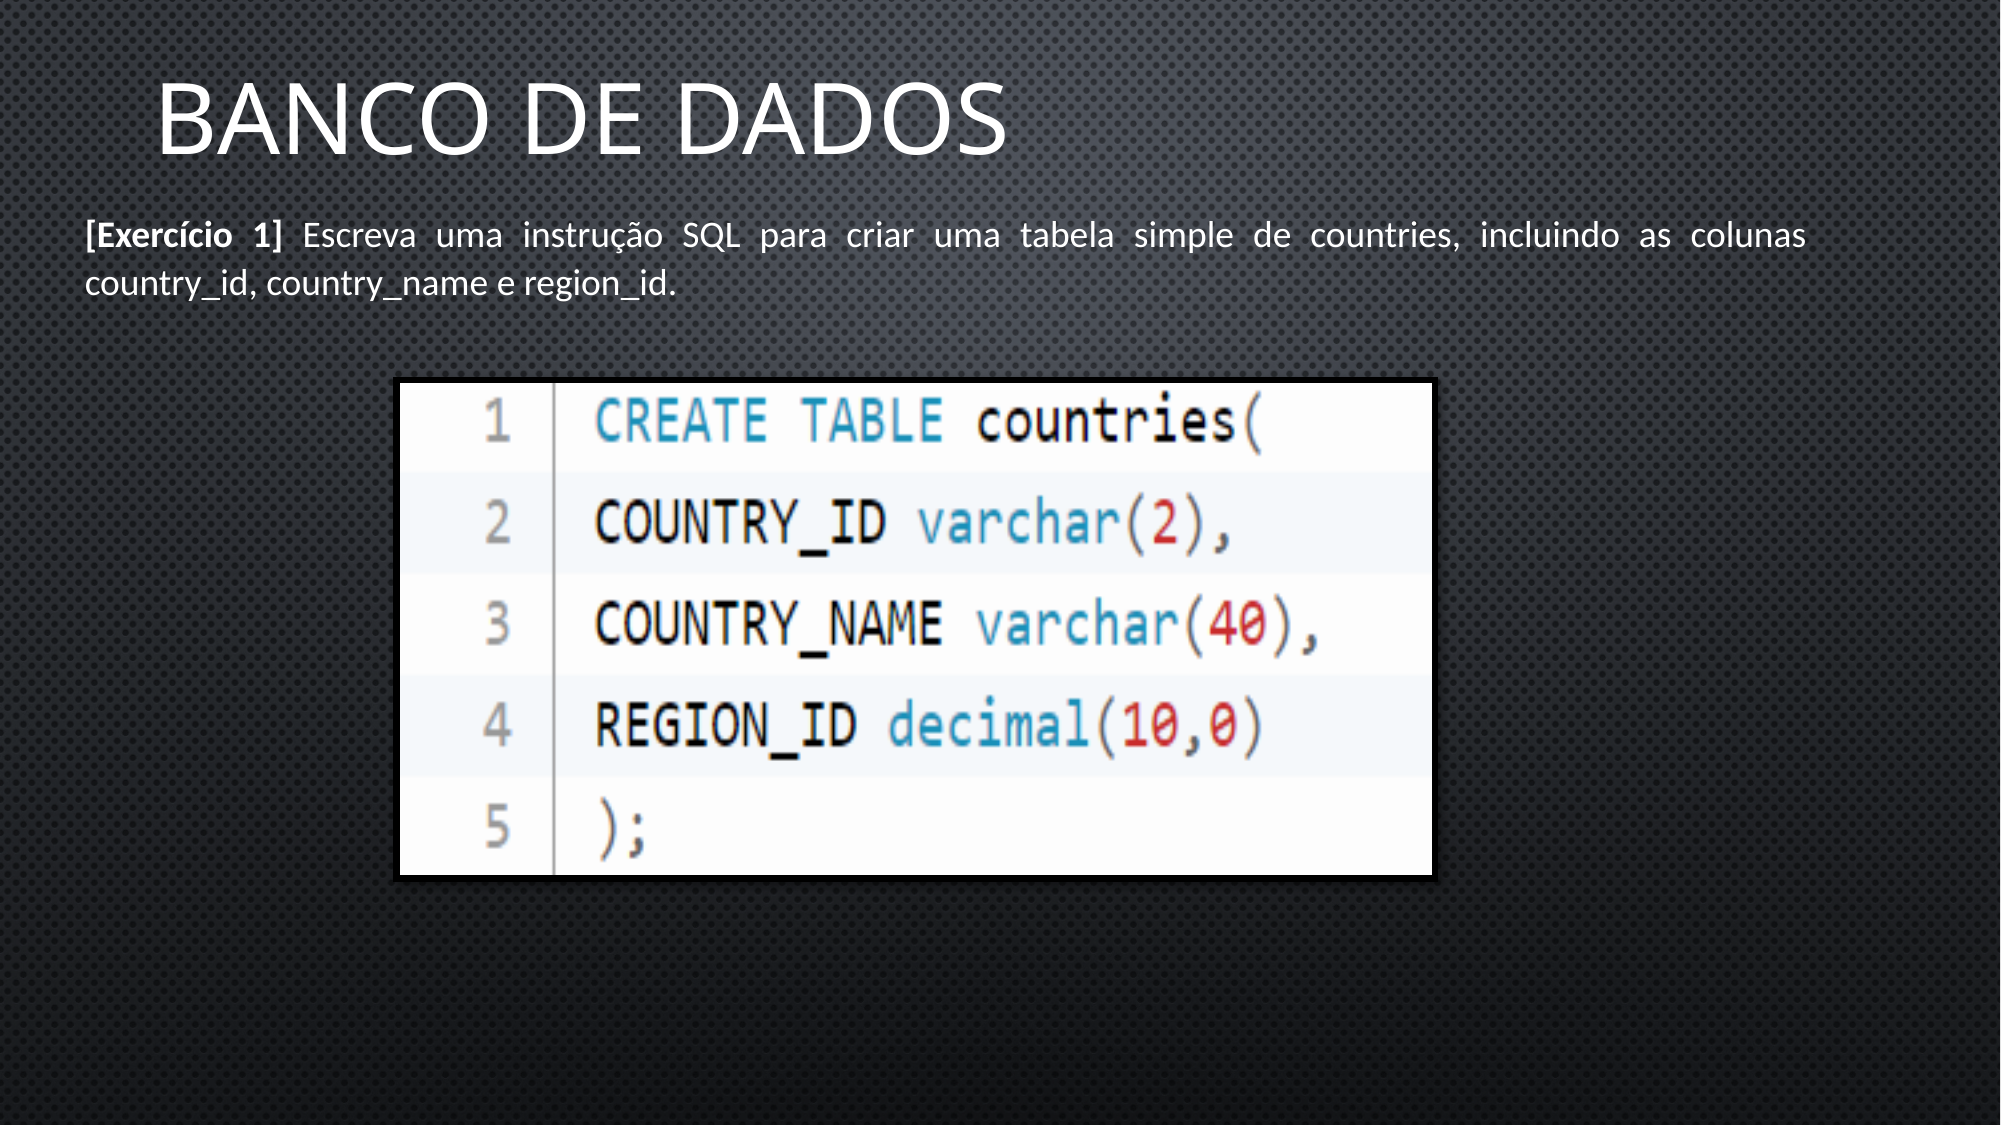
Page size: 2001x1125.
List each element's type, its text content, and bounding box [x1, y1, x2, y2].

picture [399, 382, 1433, 876]
text_box [Exercício 1] Escreva uma instrução SQL para criar uma tabela simple de countries, incluindo as colunas country_id, country_name e region_id. [69, 199, 1842, 311]
text_box Banco de dados [69, 46, 1093, 182]
